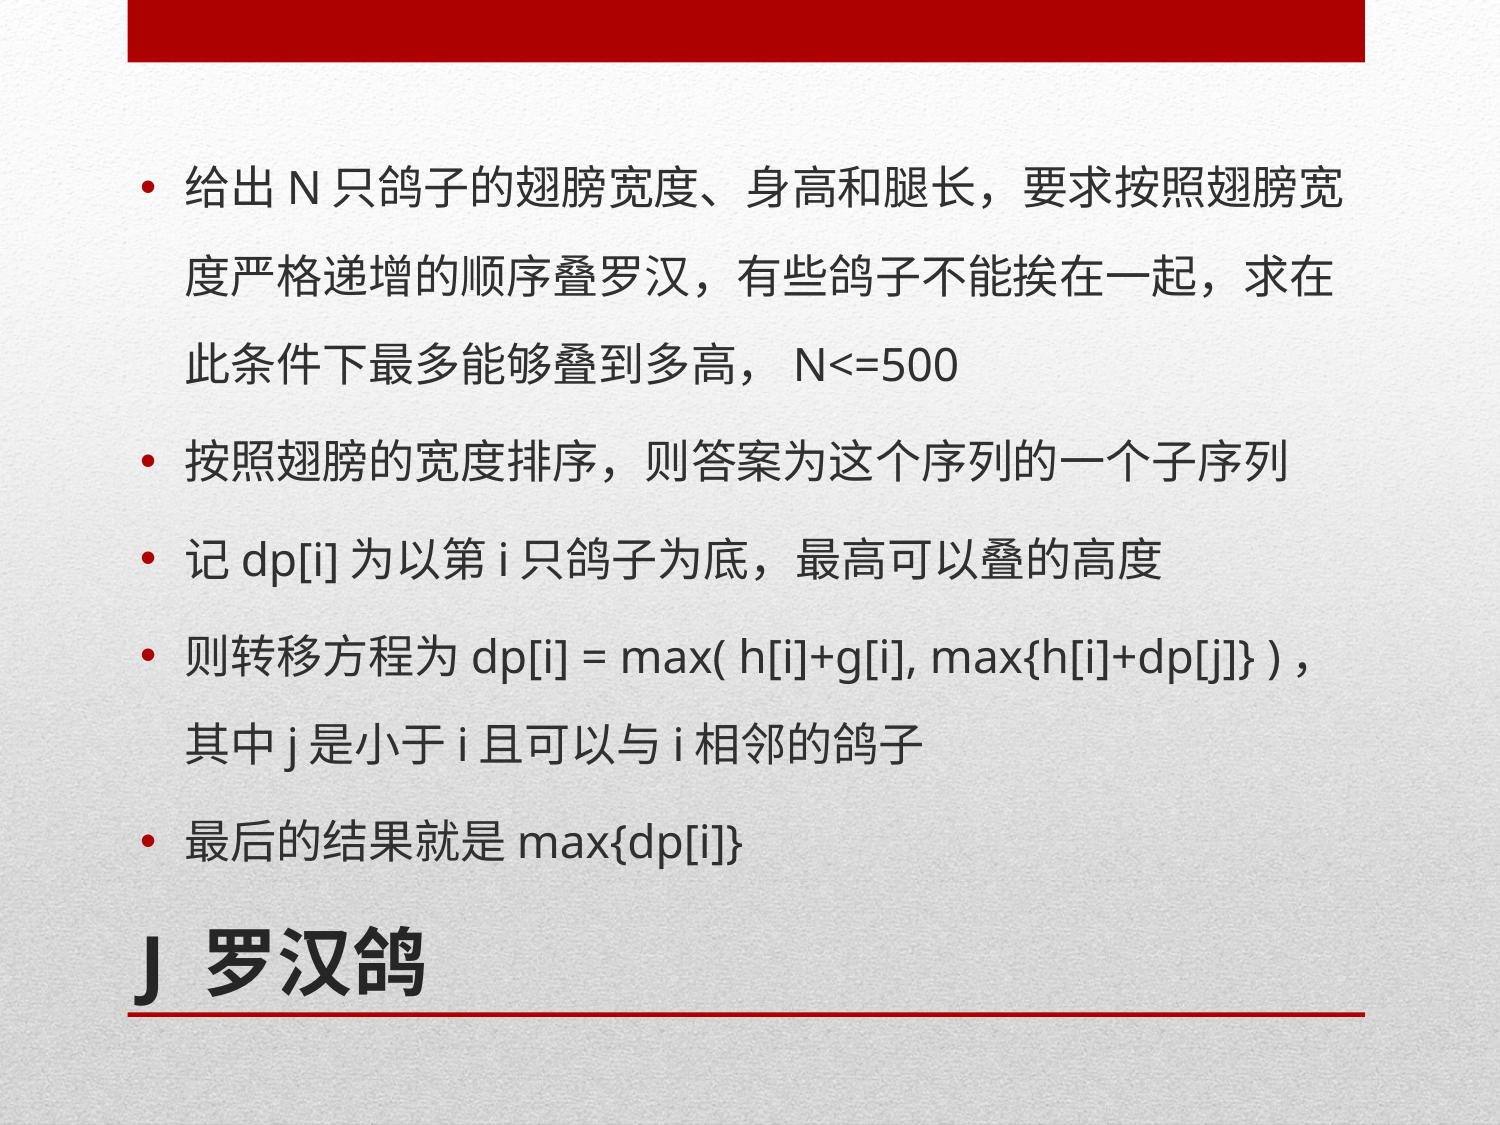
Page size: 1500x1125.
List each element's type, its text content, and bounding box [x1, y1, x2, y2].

title J 罗汉鸽 [125, 882, 1238, 1013]
list 给出N只鸽子的翅膀宽度、身高和腿长，要求按照翅膀宽度严格递增的顺序叠罗汉，有些鸽子不能挨在一起，求在此条件下最多能够叠到多高，N<=500 按照翅膀的宽度排序，则答案为这个序列的一个子序列 记dp[i]为以第i只鸽子为底，最高可以叠的高度 则转移方程为dp[i] = max( h[i]+g[i], max{h[i]+dp[j]} )，其中j是小于i且可以与i相邻的鸽子 最后的结果就是max{dp[i]} [125, 112, 1363, 882]
